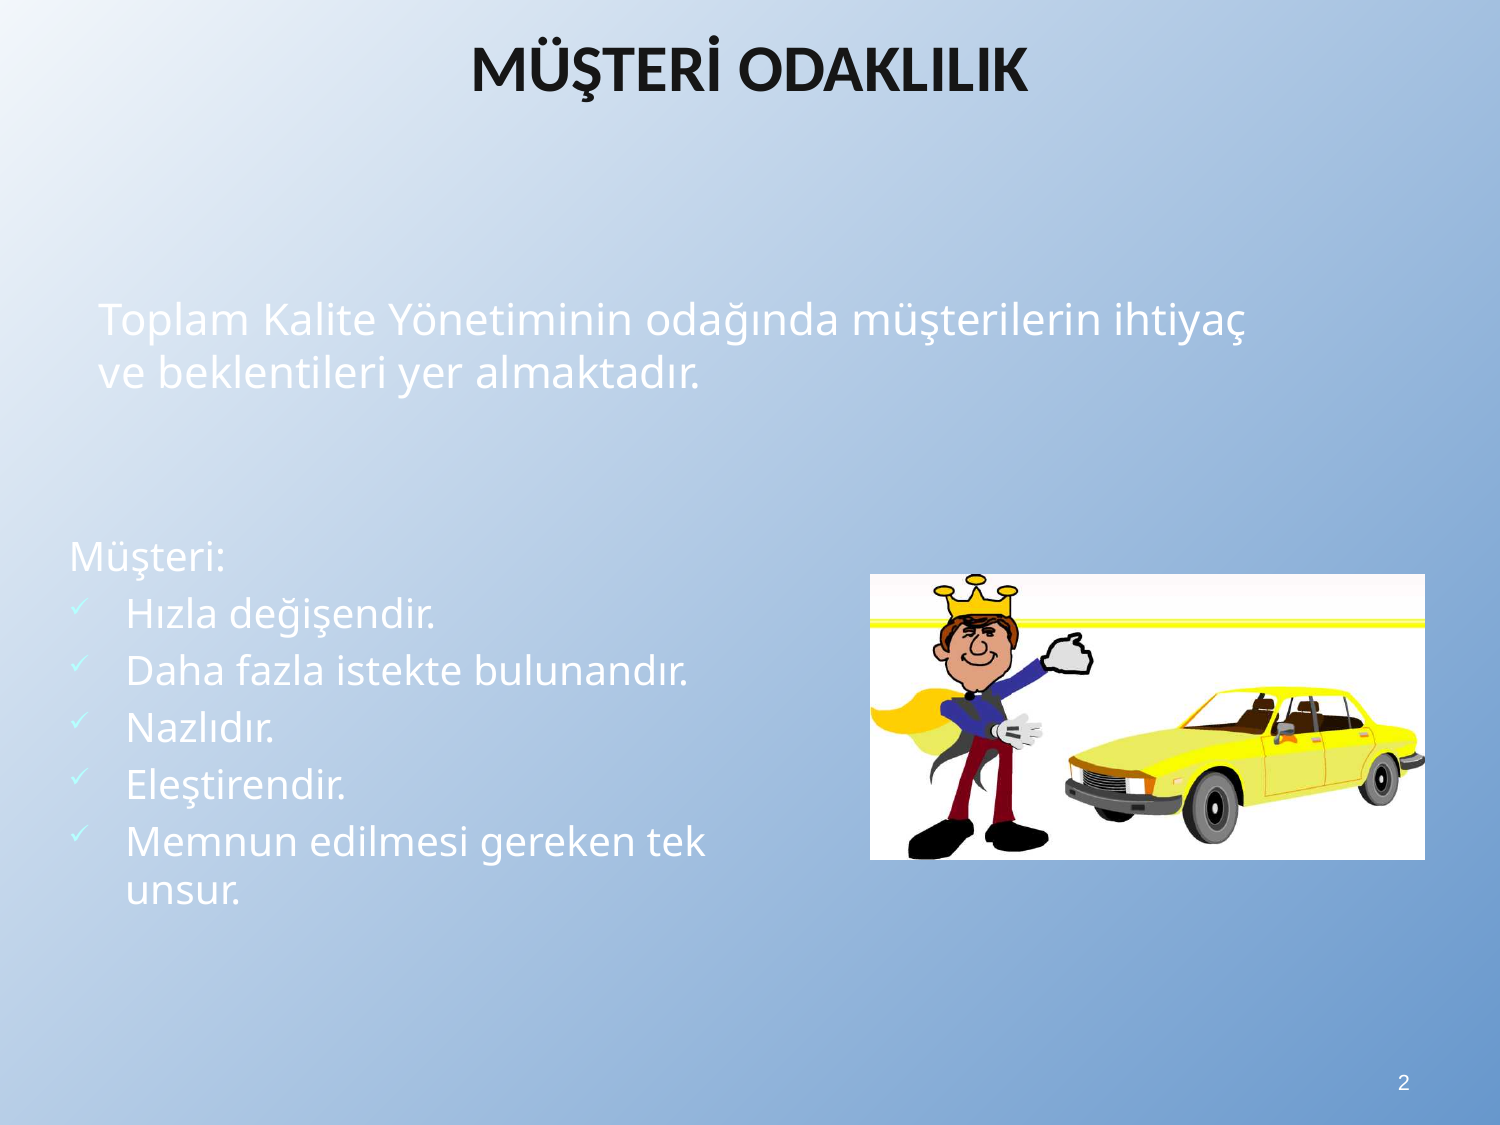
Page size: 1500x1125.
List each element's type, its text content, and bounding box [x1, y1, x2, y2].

text_box Müşteri: Hızla değişendir. Daha fazla istekte bulunandır. Nazlıdır. Eleştirendir. Memnun edilmesi gereken tek unsur. [57, 525, 802, 909]
slide_number 2 [1074, 1024, 1426, 1103]
text_box MÜŞTERİ ODAKLILIK [309, 22, 1191, 92]
text_box Toplam Kalite Yönetiminin odağında müşterilerin ihtiyaç ve beklentileri yer almaktadır. [84, 277, 1281, 405]
picture [870, 574, 1426, 861]
